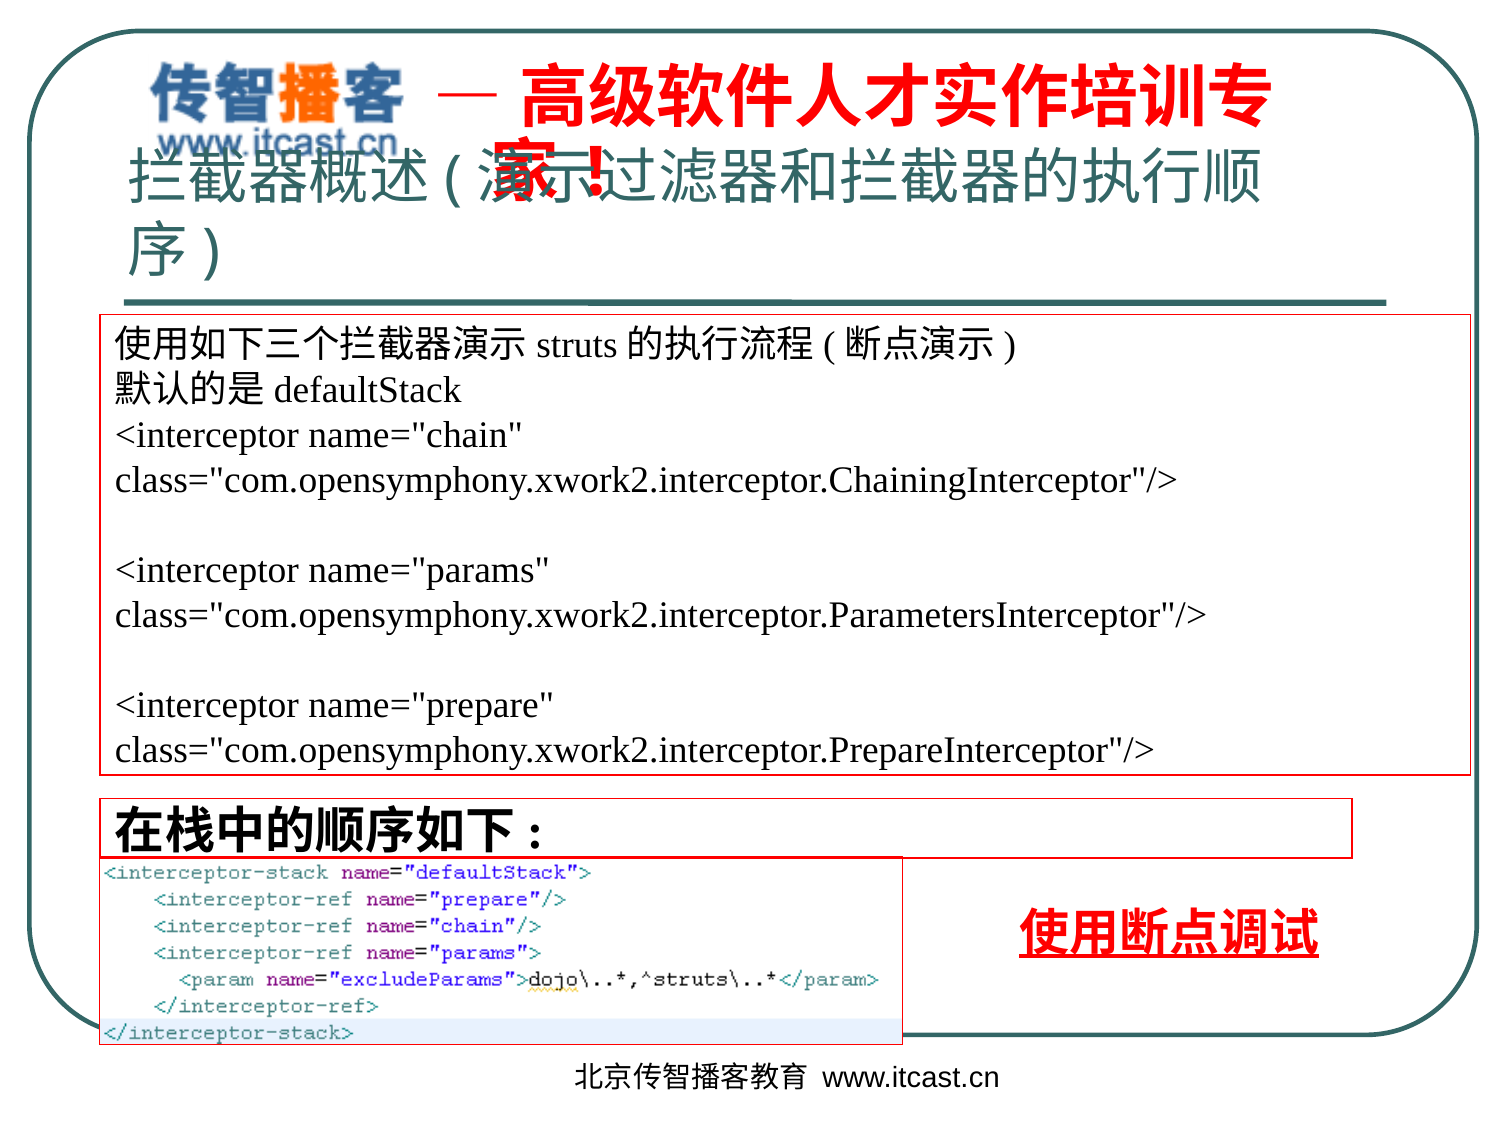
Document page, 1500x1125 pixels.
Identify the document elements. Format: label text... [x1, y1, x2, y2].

picture [100, 857, 902, 1044]
title 拦截器概述(演示过滤器和拦截器的执行顺序) [112, 184, 1363, 291]
picture [147, 54, 408, 159]
footer 北京传智播客教育 www.itcast.cn [549, 1050, 1025, 1125]
text_box 在栈中的顺序如下: [100, 798, 1353, 858]
text_box 使用如下三个拦截器演示struts的执行流程(断点演示) 默认的是defaultStack <interceptor name="chain" class="com.opensymphony.xwork2.interceptor.ChainingInterceptor"/> <interceptor name="params" class="com.opensymphony.xwork2.interceptor.ParametersInterceptor"/> <interceptor name="prepare" class="com.opensymphony.xwork2.interceptor.PrepareInterceptor"/> [100, 314, 1471, 775]
text_box 使用断点调试 [974, 893, 1365, 968]
